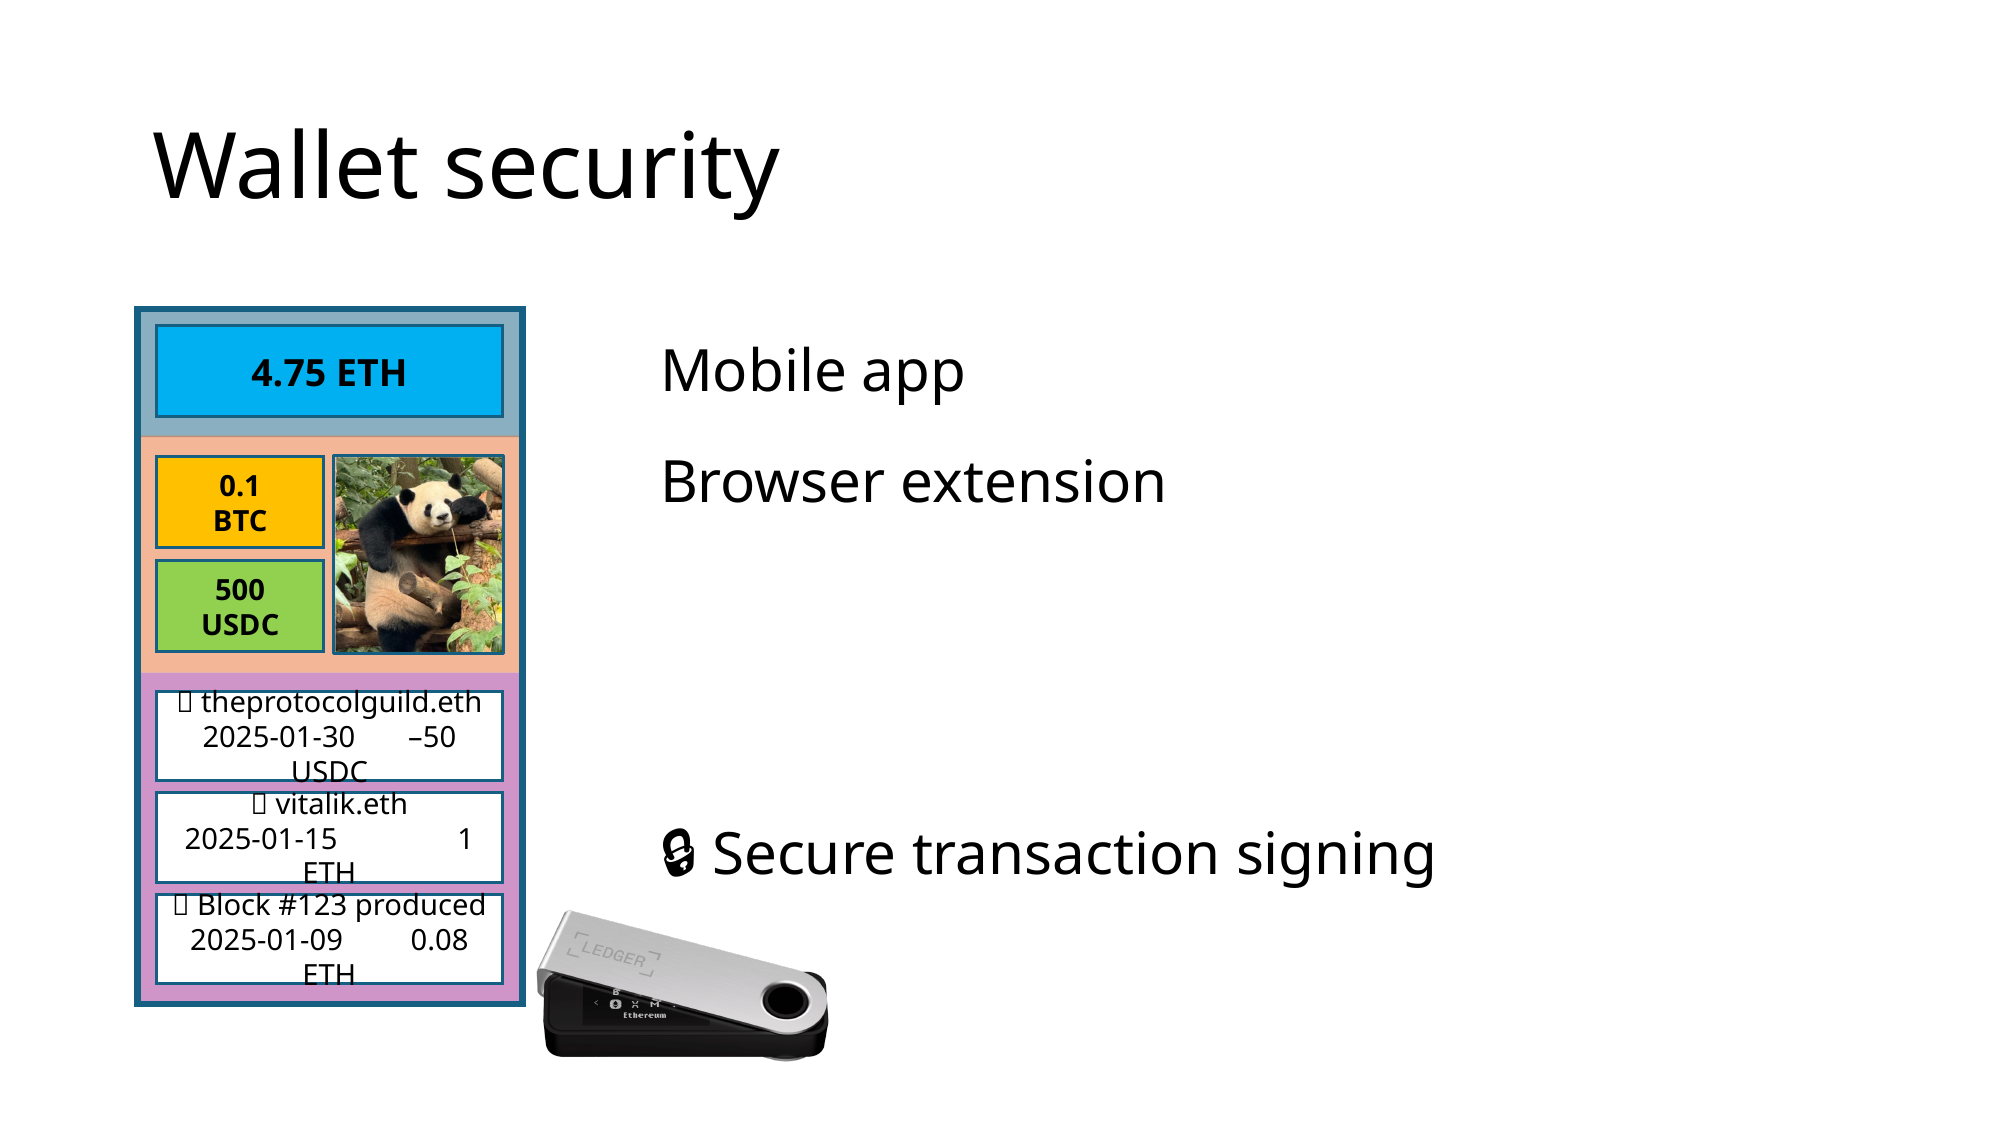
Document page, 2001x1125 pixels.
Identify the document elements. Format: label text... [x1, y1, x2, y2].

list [320, 470, 517, 639]
picture [379, 711, 965, 1125]
title Wallet security [137, 59, 1863, 278]
text_box Mobile app [645, 325, 1696, 411]
text_box [136, 307, 524, 1006]
text_box 🔒 Secure transaction signing [965, 808, 1696, 894]
text_box Browser extension [645, 437, 1696, 522]
